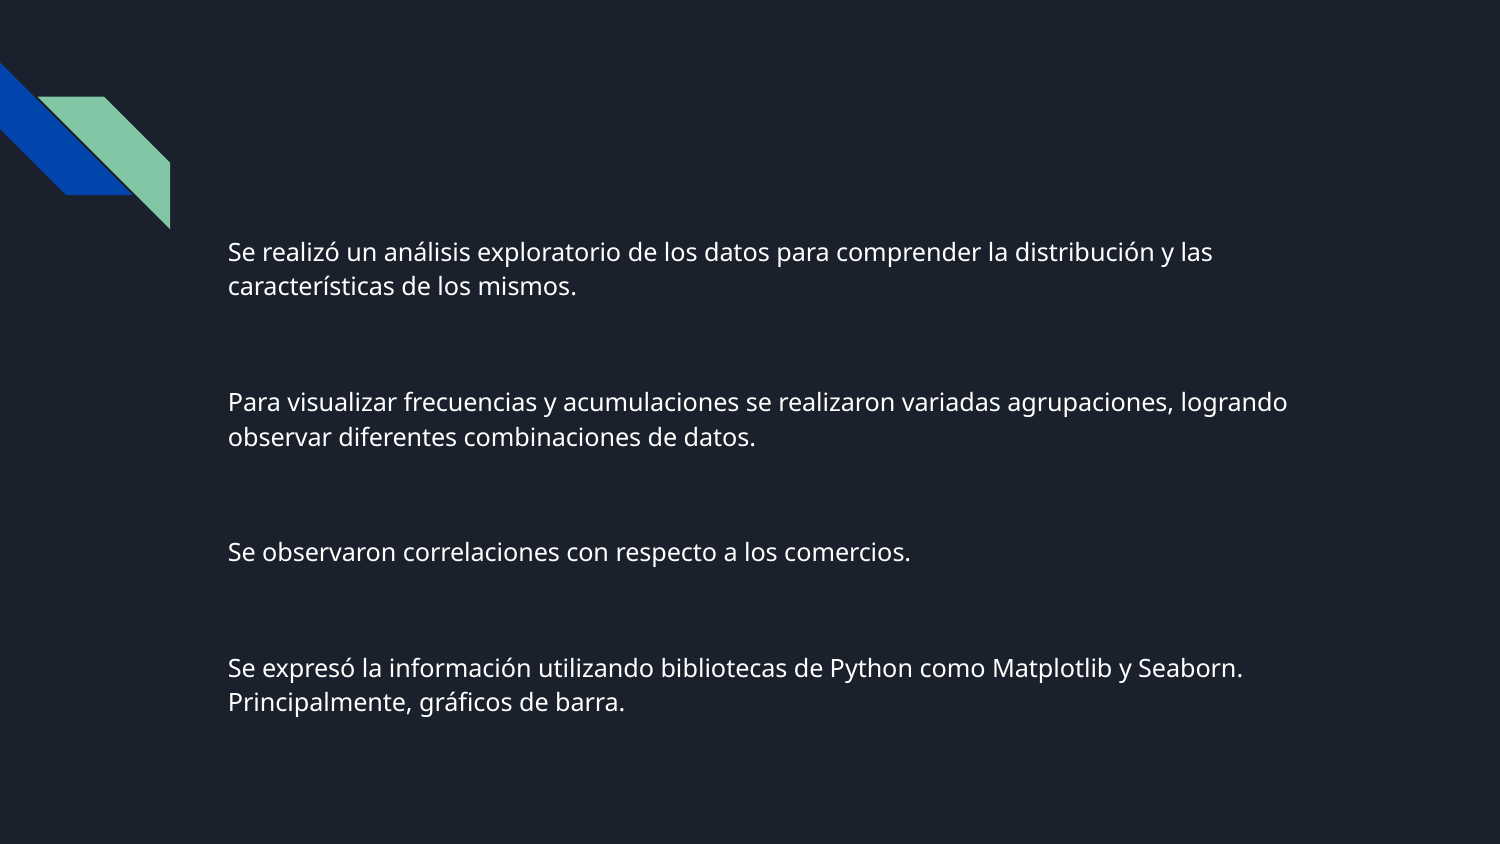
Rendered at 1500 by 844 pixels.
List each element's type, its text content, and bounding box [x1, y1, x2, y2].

list Se realizó un análisis exploratorio de los datos para comprender la distribución y las características de los mismos. Para visualizar frecuencias y acumulaciones se realizaron variadas agrupaciones, logrando observar diferentes combinaciones de datos. Se observaron correlaciones con respecto a los comercios. Se expresó la información utilizando bibliotecas de Python como Matplotlib y Seaborn. Principalmente, gráficos de barra. [212, 216, 1368, 735]
